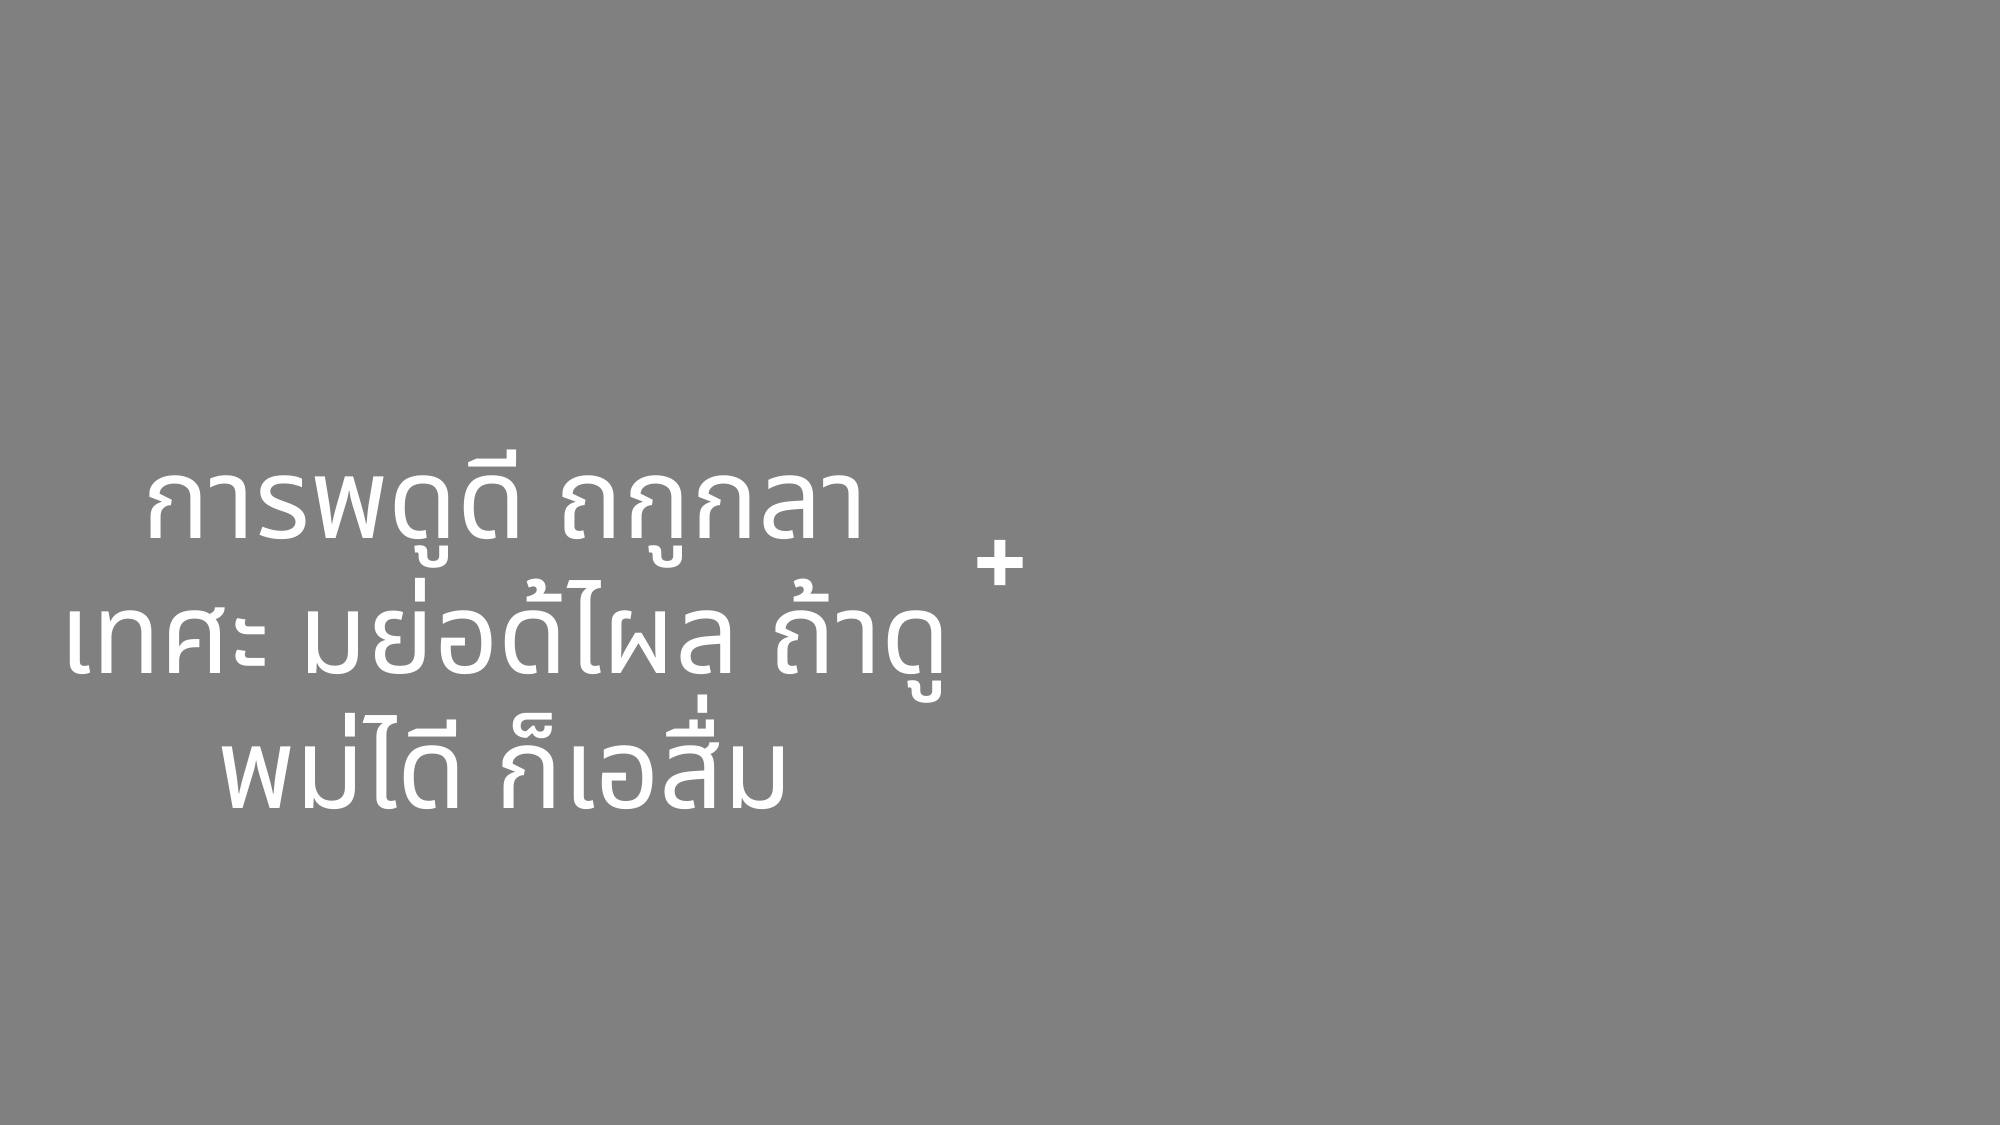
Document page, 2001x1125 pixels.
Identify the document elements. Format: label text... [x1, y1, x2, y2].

text_box [978, 539, 1024, 586]
text_box การพดูดี ถกูกลาเทศะ มย่อด้ไผล ถ้าดูพม่ไดี ก็เอสื่ม [33, 418, 978, 839]
